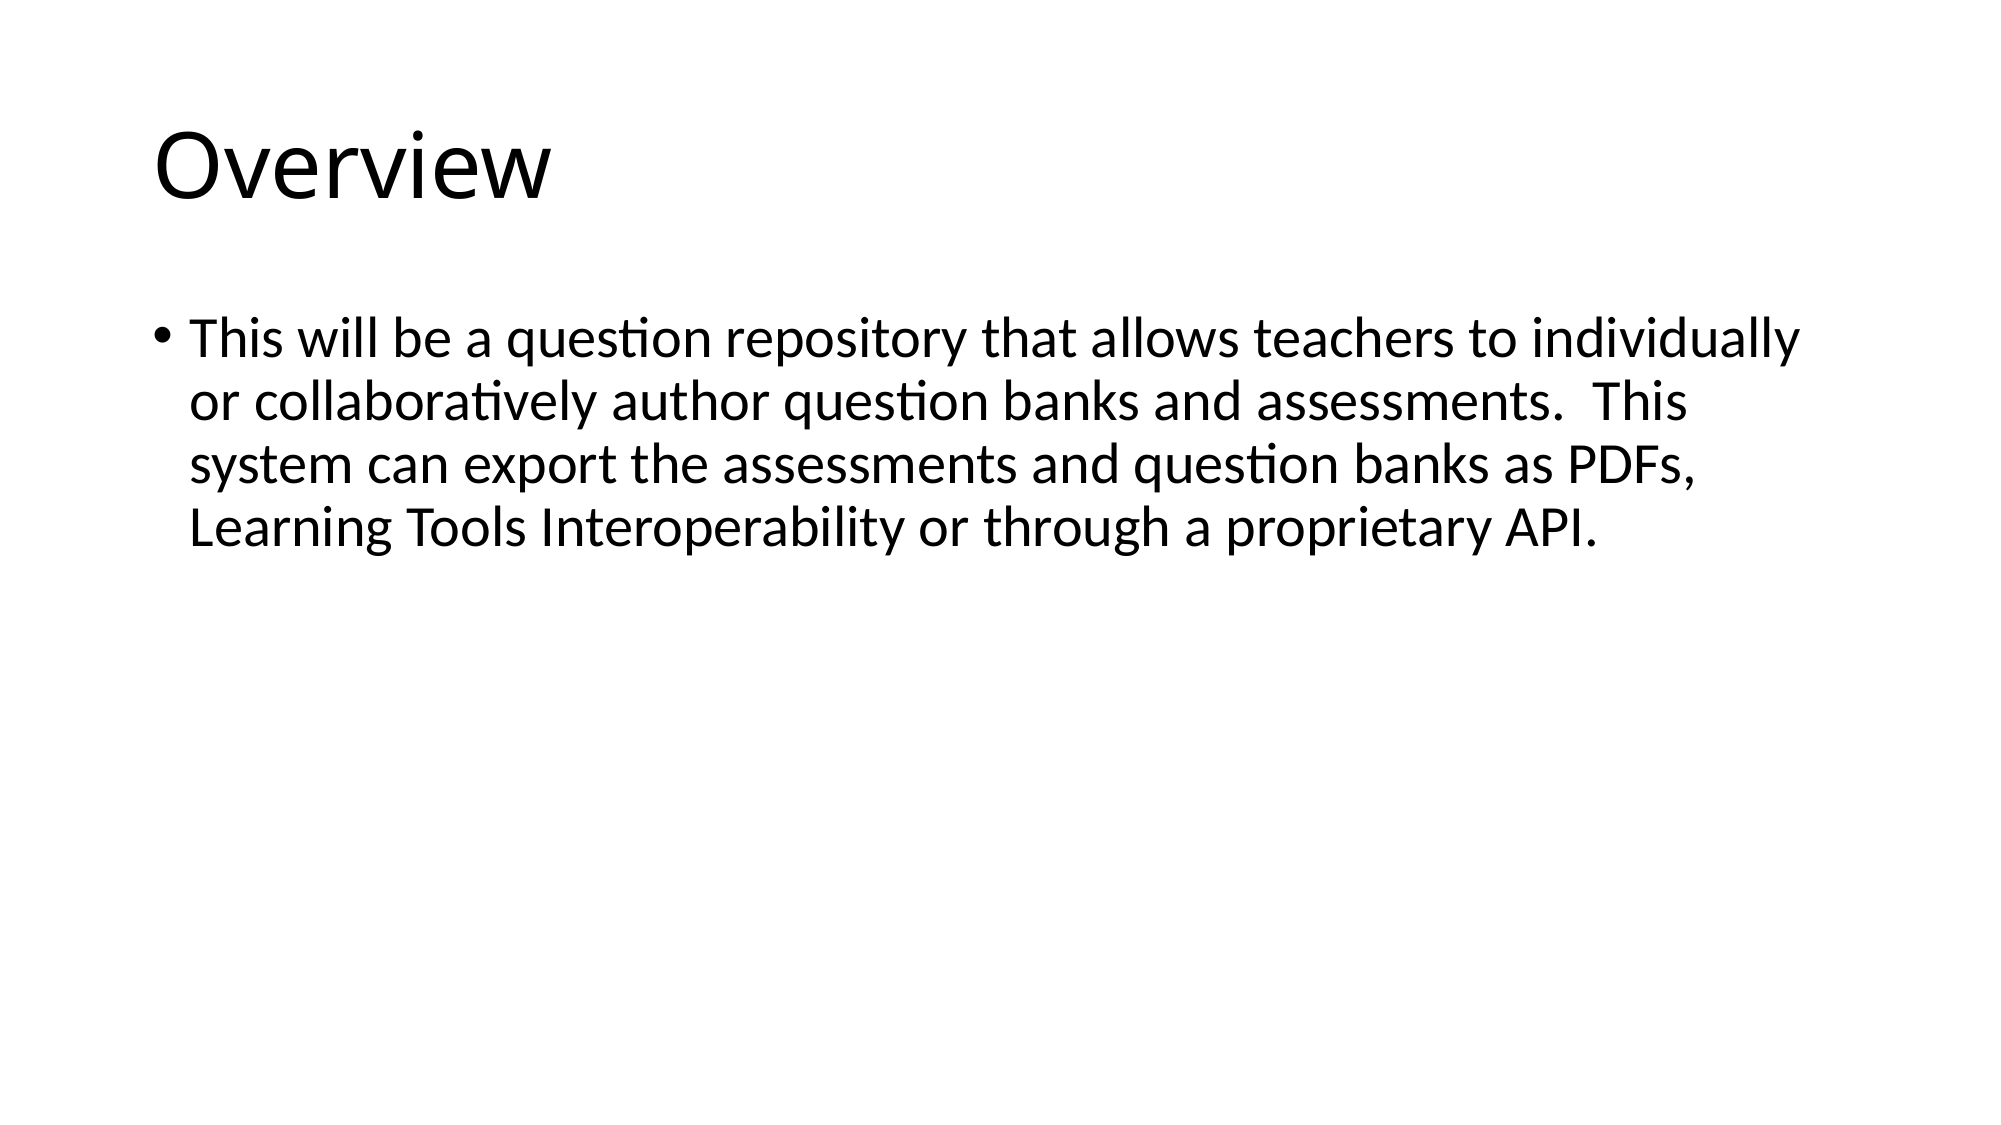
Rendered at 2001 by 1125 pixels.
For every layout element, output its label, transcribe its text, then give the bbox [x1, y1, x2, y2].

title Overview [137, 59, 1863, 278]
list This will be a question repository that allows teachers to individually or collaboratively author question banks and assessments. This system can export the assessments and question banks as PDFs, Learning Tools Interoperability or through a proprietary API. [137, 299, 1863, 1014]
